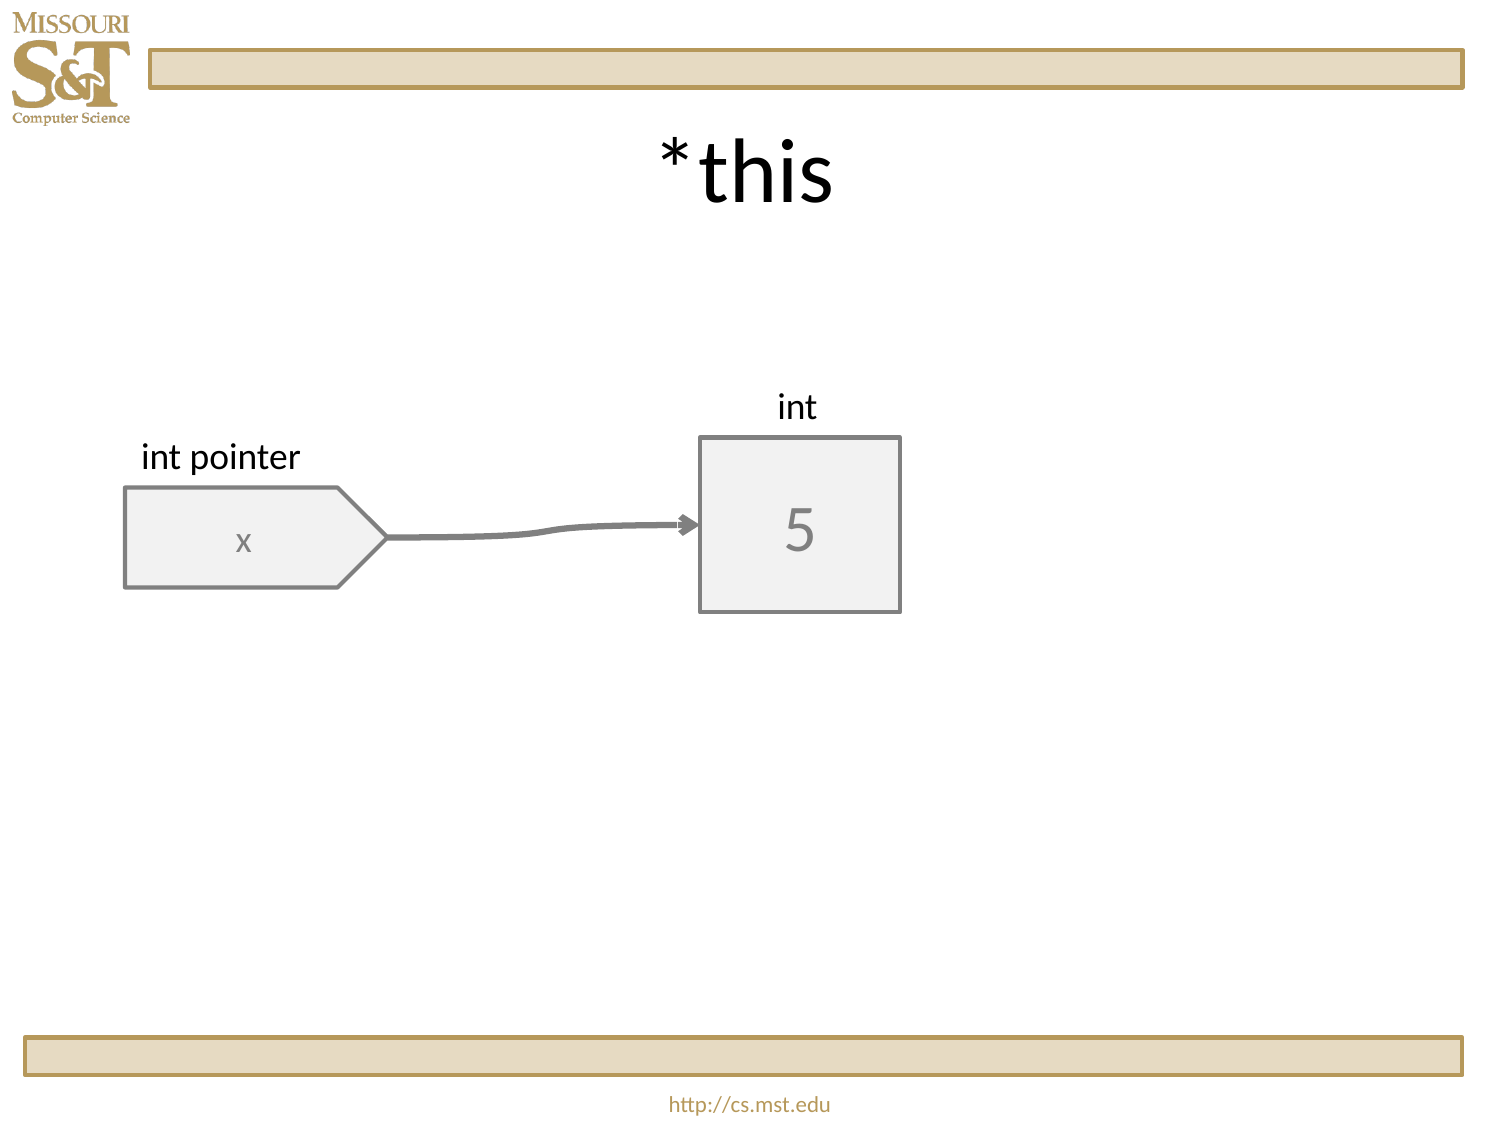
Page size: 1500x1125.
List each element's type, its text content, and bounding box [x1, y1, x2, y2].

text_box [387, 524, 701, 538]
text_box x [122, 485, 384, 590]
text_box int [762, 374, 838, 435]
title *this [24, 99, 1463, 233]
picture [12, 12, 130, 126]
text_box 5 [698, 435, 902, 614]
text_box int pointer [126, 424, 317, 485]
